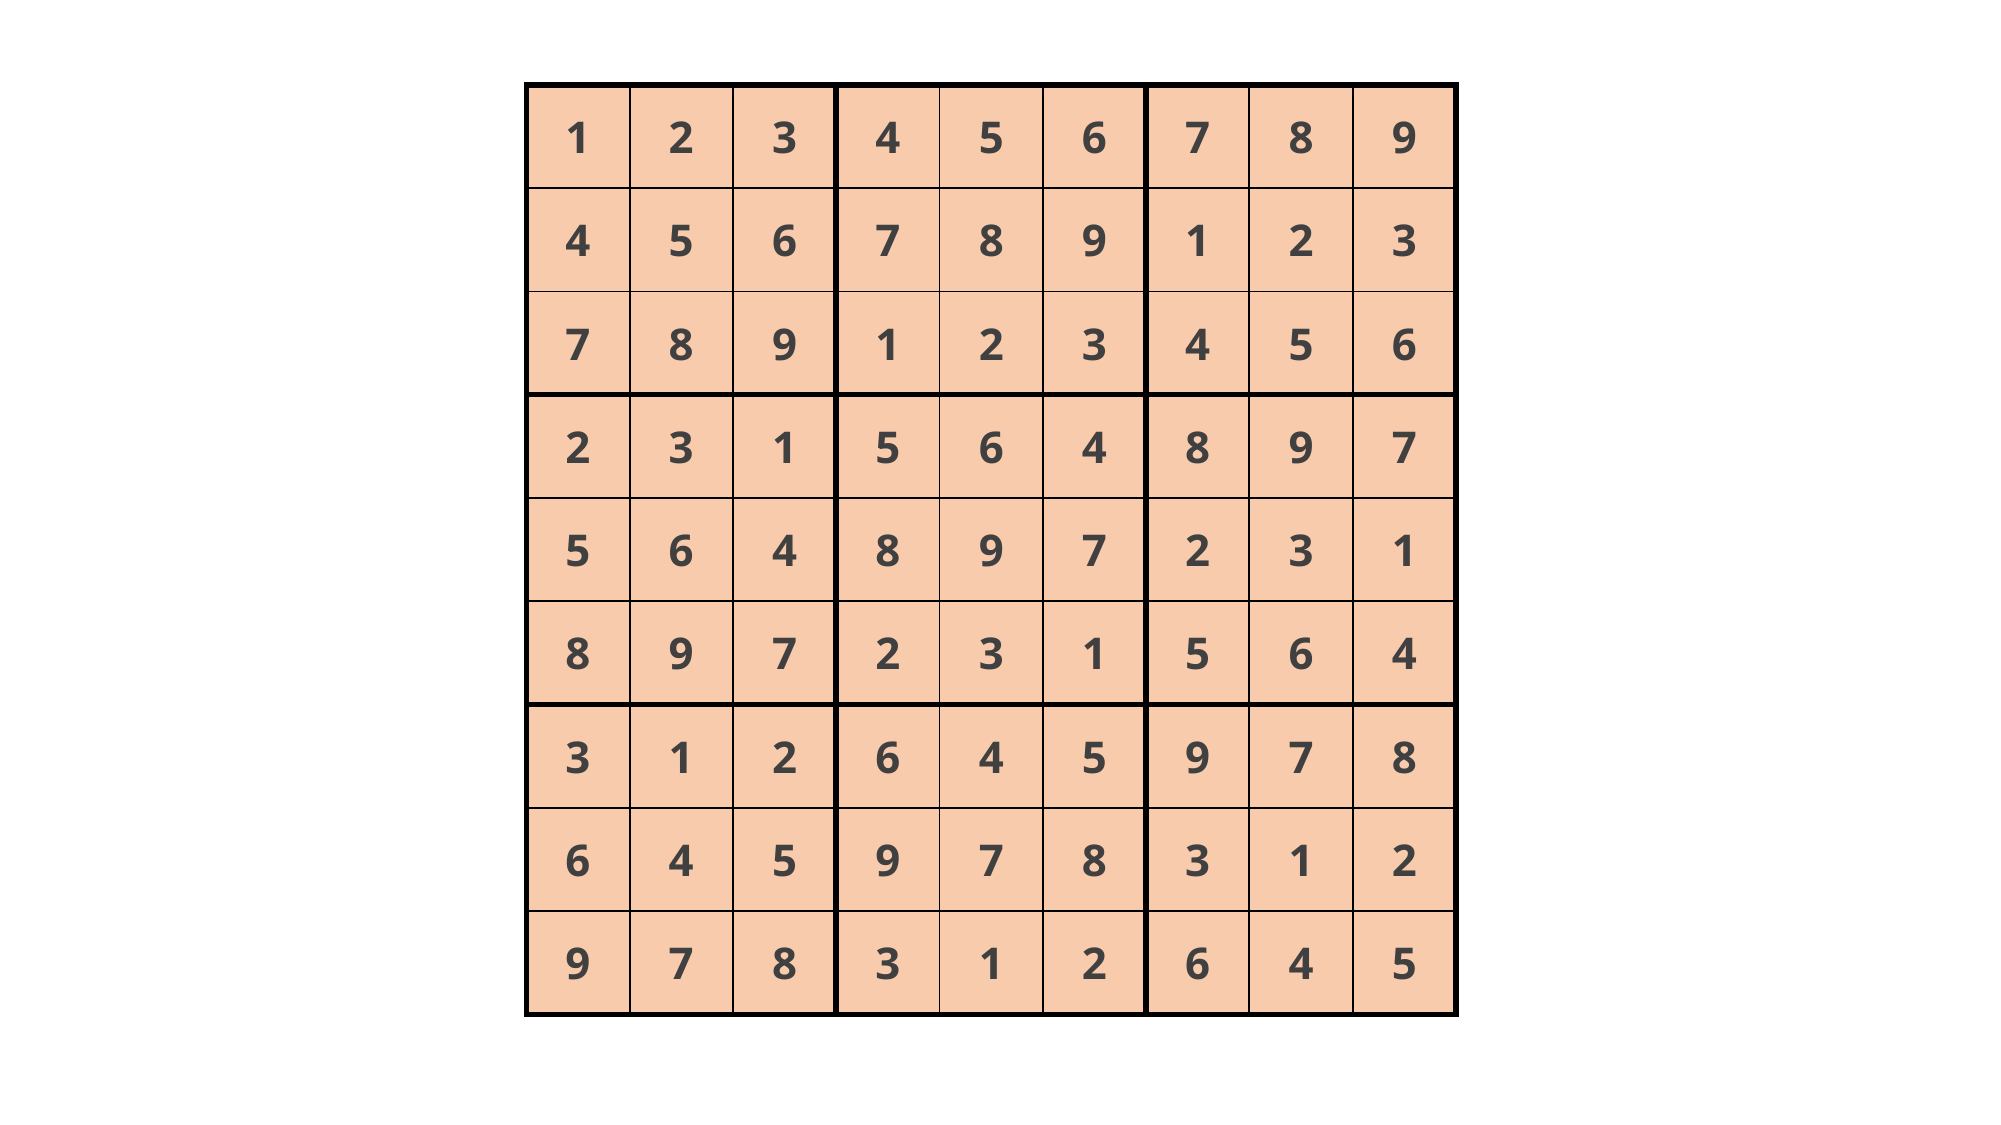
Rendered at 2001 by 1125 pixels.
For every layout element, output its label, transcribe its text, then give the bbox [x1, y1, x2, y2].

table_cell 3 [1354, 189, 1453, 291]
table_cell 4 [1044, 397, 1143, 497]
table_cell 9 [1044, 189, 1143, 291]
table_cell 9 [1149, 707, 1248, 807]
table_cell 5 [1149, 602, 1248, 702]
table_cell 1 [631, 707, 732, 807]
table_cell 1 [1044, 602, 1143, 702]
table_cell 9 [631, 602, 732, 702]
table_cell 7 [1250, 707, 1352, 807]
table_cell 8 [839, 499, 939, 600]
table_cell 8 [631, 292, 732, 392]
table_cell 3 [940, 602, 1042, 702]
table_cell 2 [839, 602, 939, 702]
table_cell 2 [1149, 499, 1248, 600]
table_header 1 [529, 88, 629, 187]
table_header 7 [1149, 88, 1248, 187]
table_cell 1 [1149, 189, 1248, 291]
table_cell 9 [839, 809, 939, 910]
table_cell 9 [529, 912, 629, 1012]
table_cell 1 [940, 912, 1042, 1012]
table_cell 3 [631, 397, 732, 497]
table_cell 4 [529, 189, 629, 291]
table_header 9 [1354, 88, 1453, 187]
table_cell 1 [1354, 499, 1453, 600]
table_cell 8 [734, 912, 833, 1012]
table_cell 5 [529, 499, 629, 600]
table_header 2 [631, 88, 732, 187]
table_cell 4 [1250, 912, 1352, 1012]
table_header 4 [839, 88, 939, 187]
table_cell 7 [839, 189, 939, 291]
table_cell 1 [1250, 809, 1352, 910]
table_cell 2 [529, 397, 629, 497]
table_cell 6 [631, 499, 732, 600]
table_cell 8 [1044, 809, 1143, 910]
table_cell 7 [1044, 499, 1143, 600]
table_cell 7 [631, 912, 732, 1012]
table_cell 2 [1044, 912, 1143, 1012]
table_cell 5 [1250, 292, 1352, 392]
table_cell 6 [1250, 602, 1352, 702]
table_cell 5 [1044, 707, 1143, 807]
table_cell 8 [1149, 397, 1248, 497]
table_cell 6 [734, 189, 833, 291]
table_cell 7 [529, 292, 629, 392]
table_cell 3 [1044, 292, 1143, 392]
table_cell 5 [839, 397, 939, 497]
table_cell 7 [734, 602, 833, 702]
table_cell 2 [1354, 809, 1453, 910]
table_cell 2 [1250, 189, 1352, 291]
table_cell 4 [940, 707, 1042, 807]
table_cell 1 [839, 292, 939, 392]
table_cell 6 [940, 397, 1042, 497]
table_cell 3 [1149, 809, 1248, 910]
table_cell 6 [1354, 292, 1453, 392]
table_cell 8 [529, 602, 629, 702]
table_cell 5 [734, 809, 833, 910]
table_cell 1 [734, 397, 833, 497]
table_cell 2 [734, 707, 833, 807]
table_cell 8 [1354, 707, 1453, 807]
table_cell 3 [1250, 499, 1352, 600]
table_cell 2 [940, 292, 1042, 392]
table_cell 6 [839, 707, 939, 807]
table_cell 3 [529, 707, 629, 807]
table_cell 4 [1149, 292, 1248, 392]
table_cell 8 [940, 189, 1042, 291]
table_cell 6 [1149, 912, 1248, 1012]
table_cell 6 [529, 809, 629, 910]
table_cell 9 [940, 499, 1042, 600]
table_cell 5 [1354, 912, 1453, 1012]
table_header 8 [1250, 88, 1352, 187]
table_cell 7 [940, 809, 1042, 910]
table_cell 4 [734, 499, 833, 600]
table_cell 3 [839, 912, 939, 1012]
table_cell 4 [1354, 602, 1453, 702]
table_cell 4 [631, 809, 732, 910]
table_header 5 [940, 88, 1042, 187]
table_cell 9 [1250, 397, 1352, 497]
table_cell 5 [631, 189, 732, 291]
table_header 6 [1044, 88, 1143, 187]
table_header 3 [734, 88, 833, 187]
table_cell 9 [734, 292, 833, 392]
table_cell 7 [1354, 397, 1453, 497]
